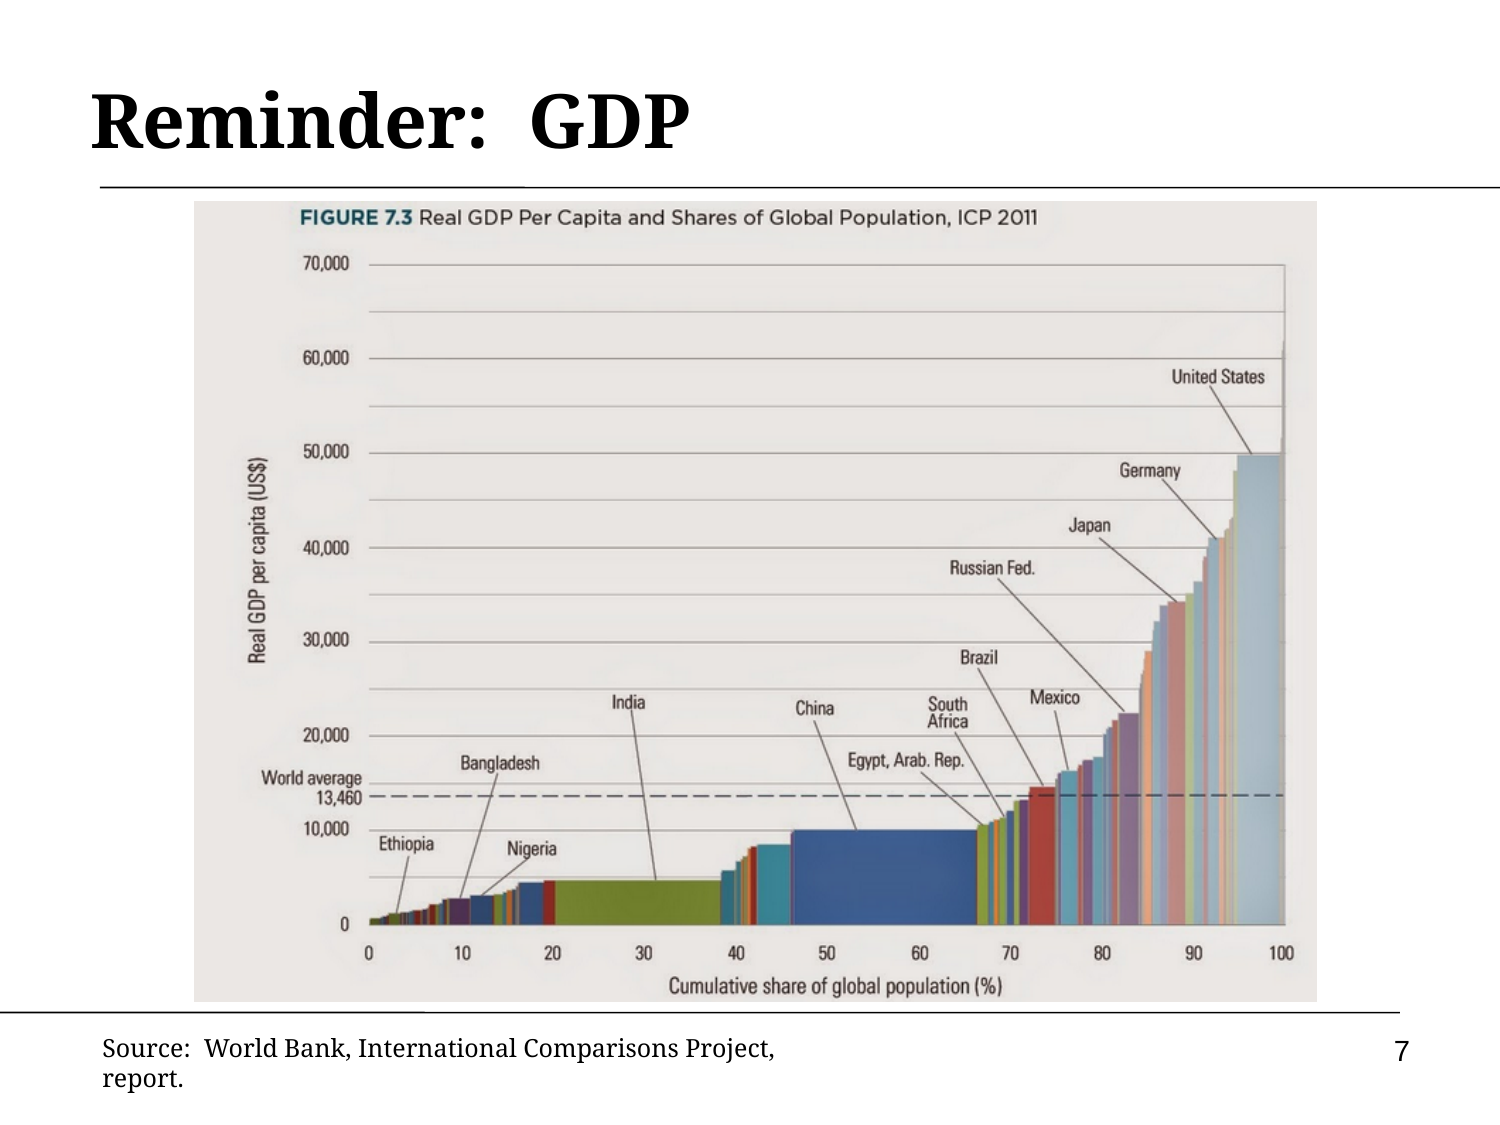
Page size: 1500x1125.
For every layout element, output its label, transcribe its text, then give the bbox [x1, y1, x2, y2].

picture [193, 201, 1317, 1003]
text_box Source: World Bank, International Comparisons Project, report. [87, 1024, 863, 1100]
title Reminder: GDP [74, 49, 1426, 188]
slide_number 7 [1074, 1024, 1426, 1103]
